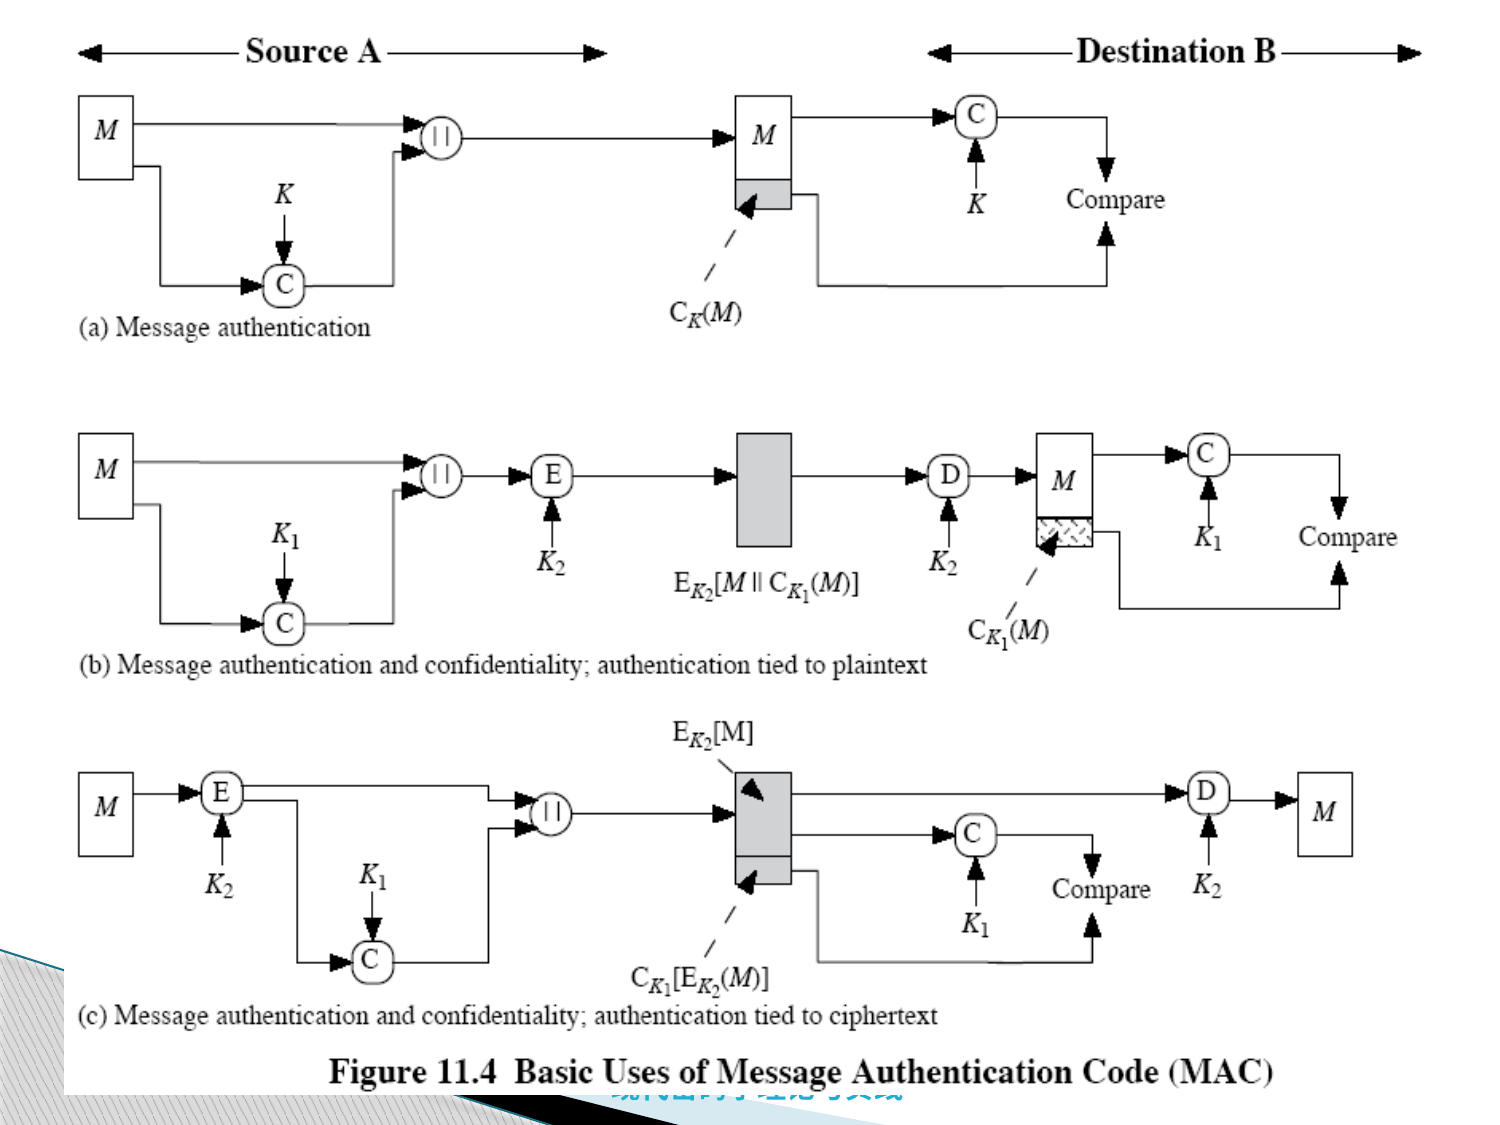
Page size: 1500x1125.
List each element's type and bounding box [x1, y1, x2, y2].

list [64, 30, 1442, 1095]
